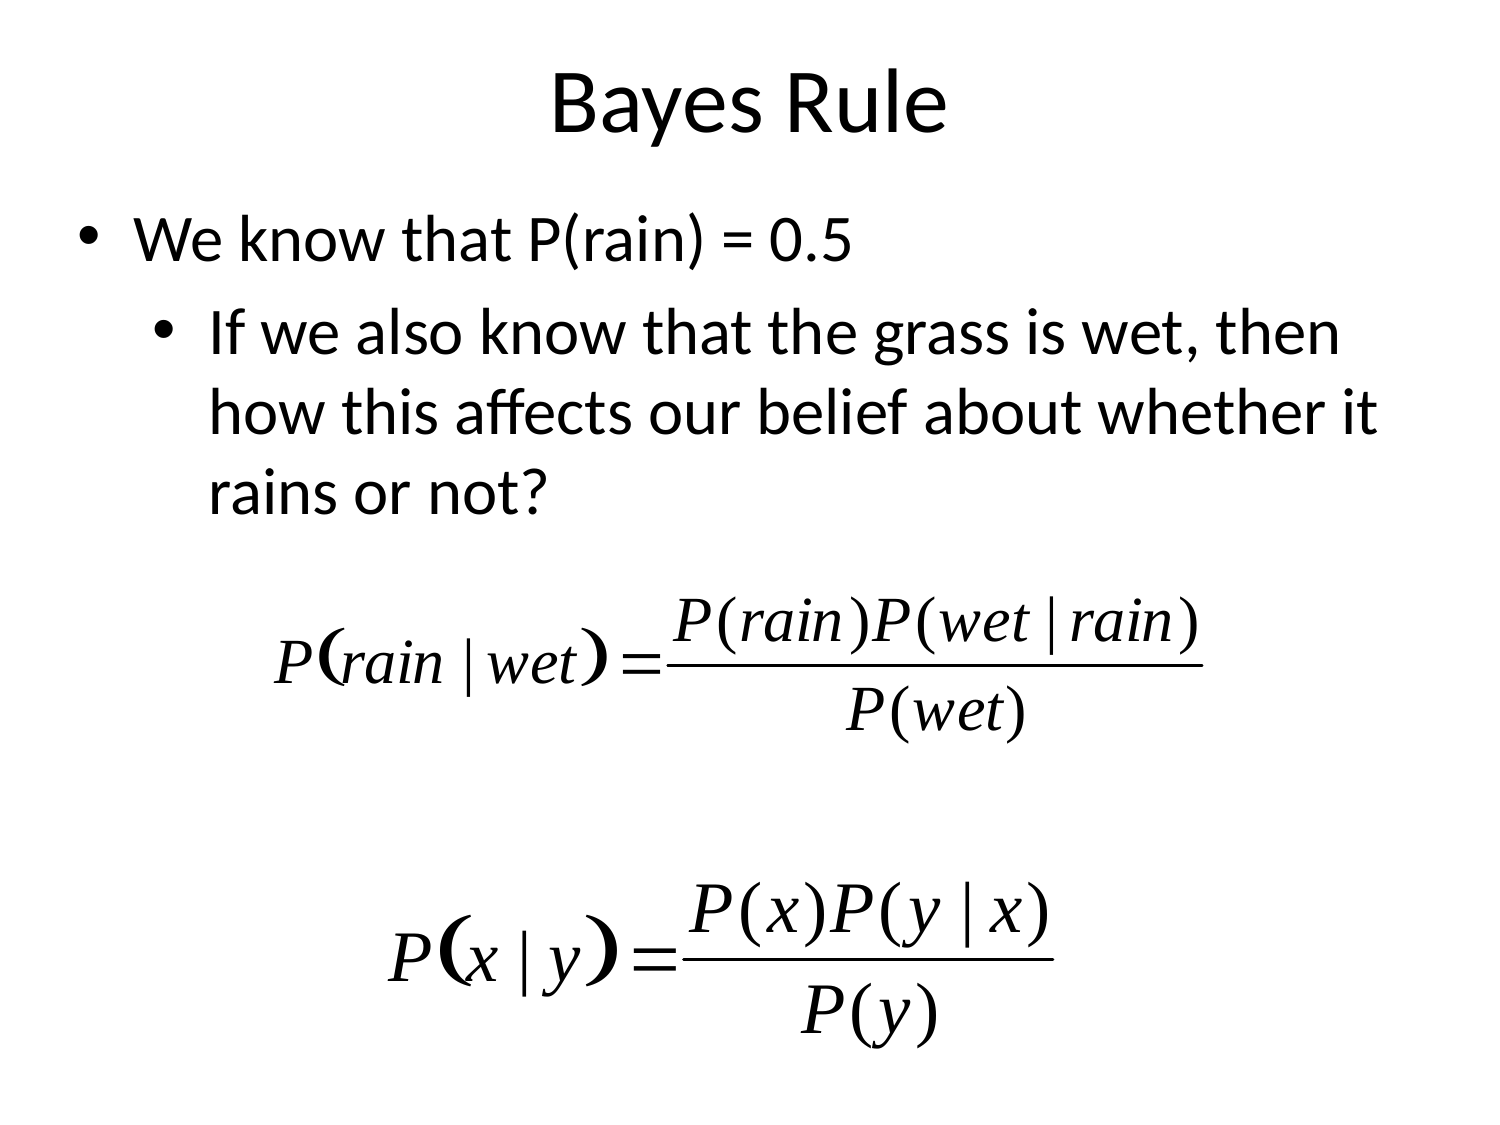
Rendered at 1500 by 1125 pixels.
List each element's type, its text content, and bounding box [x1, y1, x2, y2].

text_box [262, 587, 1212, 749]
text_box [375, 871, 1061, 1060]
title Bayes Rule [74, 24, 1426, 168]
text_box We know that P(rain) = 0.5 If we also know that the grass is wet, then how this affects our belief about whether it rains or not? [62, 187, 1413, 550]
